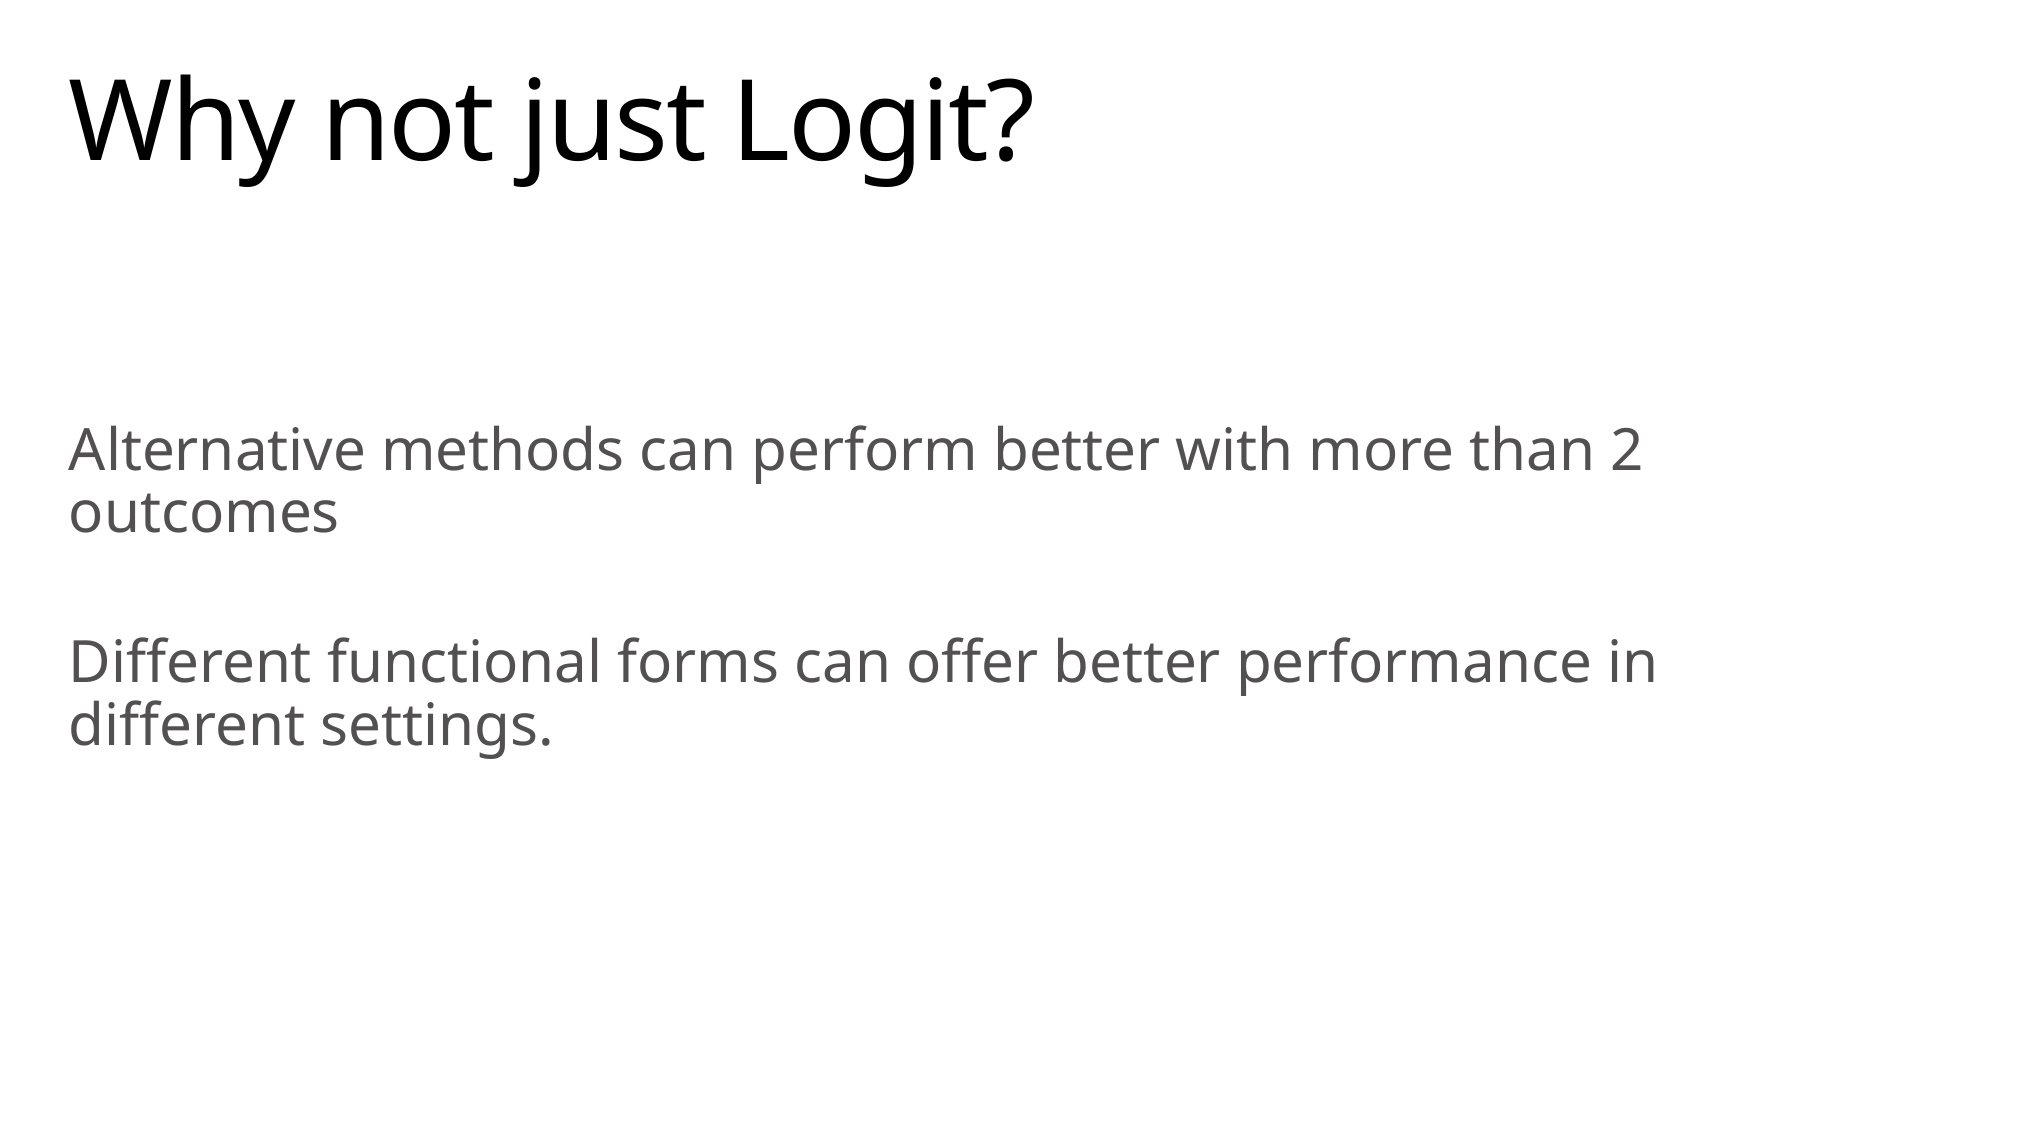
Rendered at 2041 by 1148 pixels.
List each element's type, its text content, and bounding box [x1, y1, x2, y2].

list Alternative methods can perform better with more than 2 outcomes Different functional forms can offer better performance in different settings. [45, 268, 1902, 864]
title Why not just Logit? [45, 48, 1996, 200]
